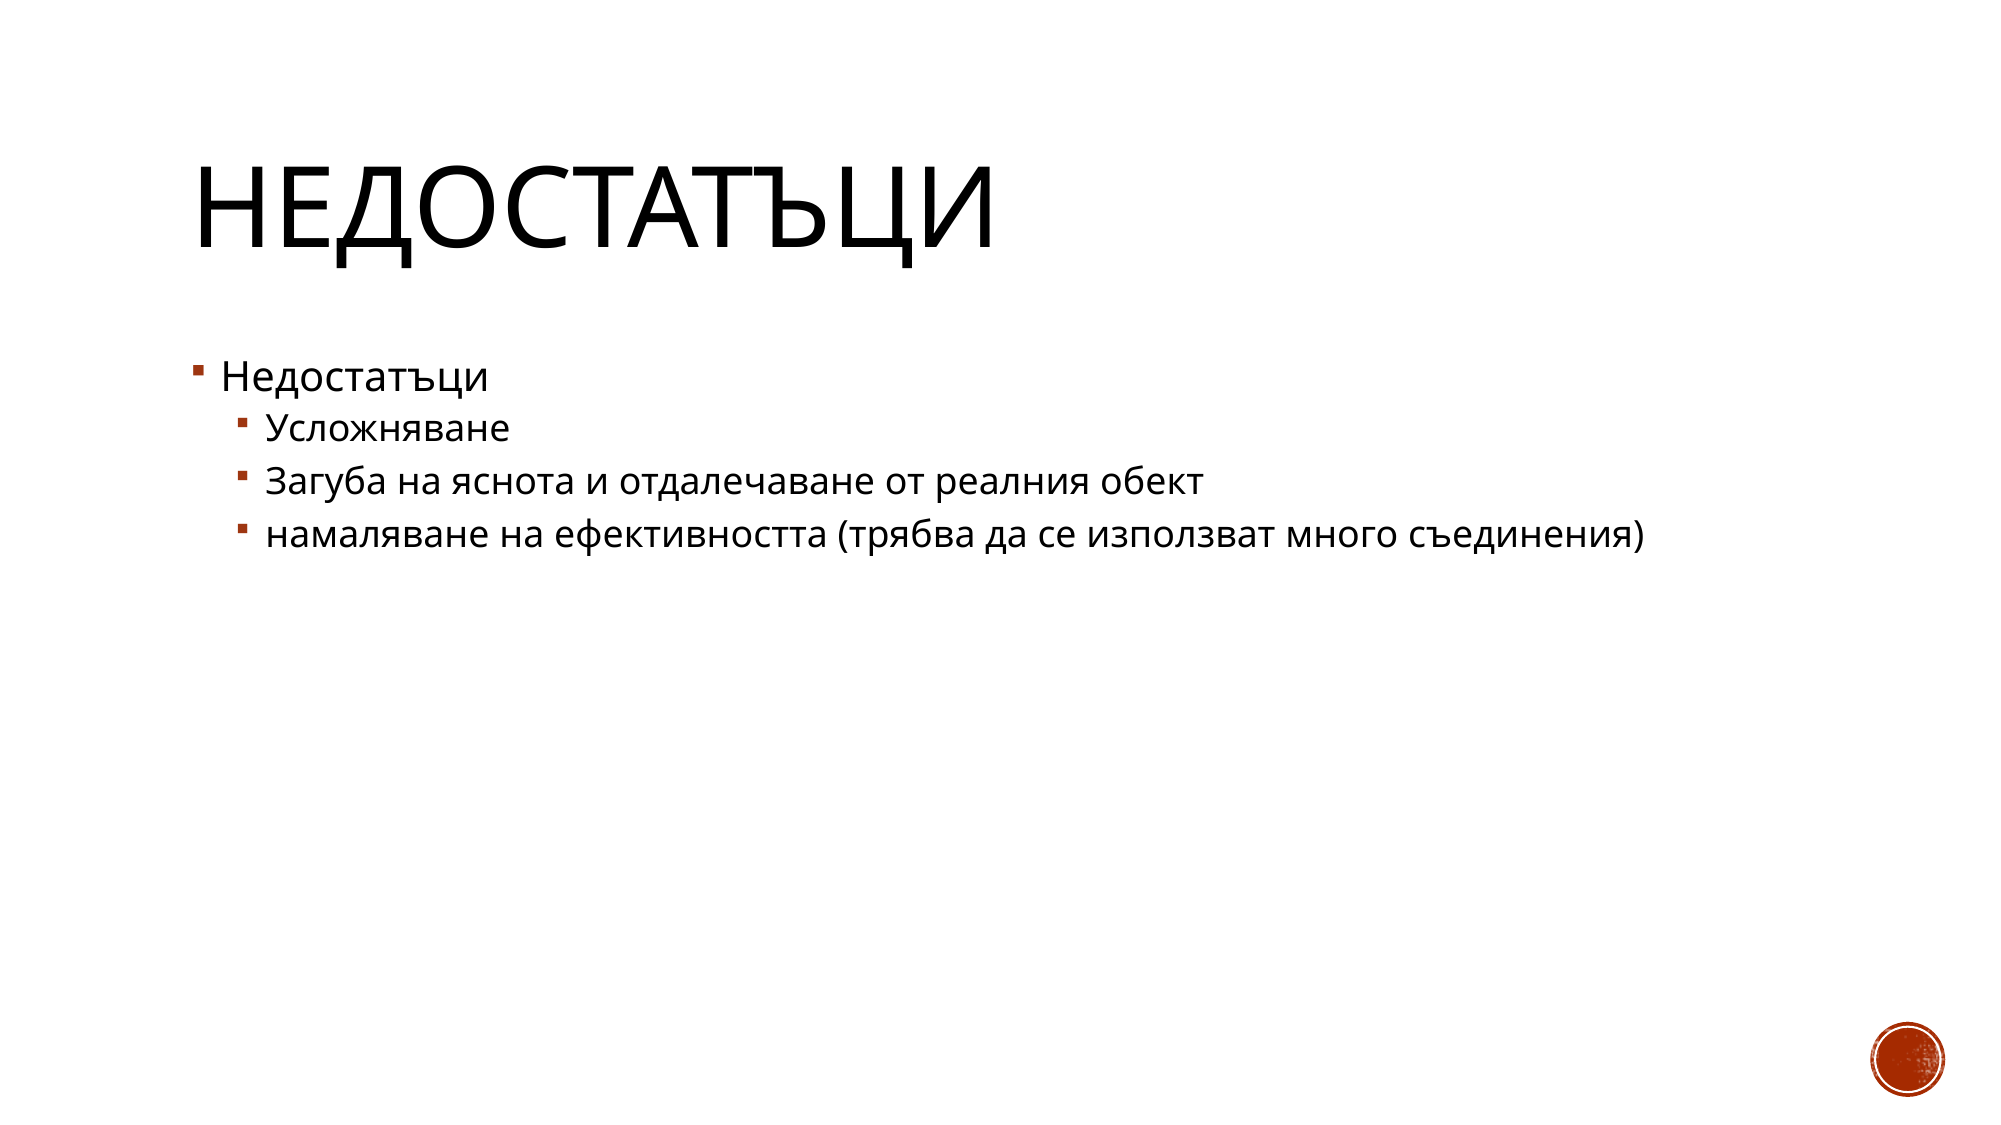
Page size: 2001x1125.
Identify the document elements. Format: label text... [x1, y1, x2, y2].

list Недостатъци Усложняване Загуба на яснота и отдалечаване от реалния обект намаляване на ефективността (трябва да се използват много съединения) [175, 348, 1826, 1013]
title Недостатъци [175, 79, 1826, 344]
